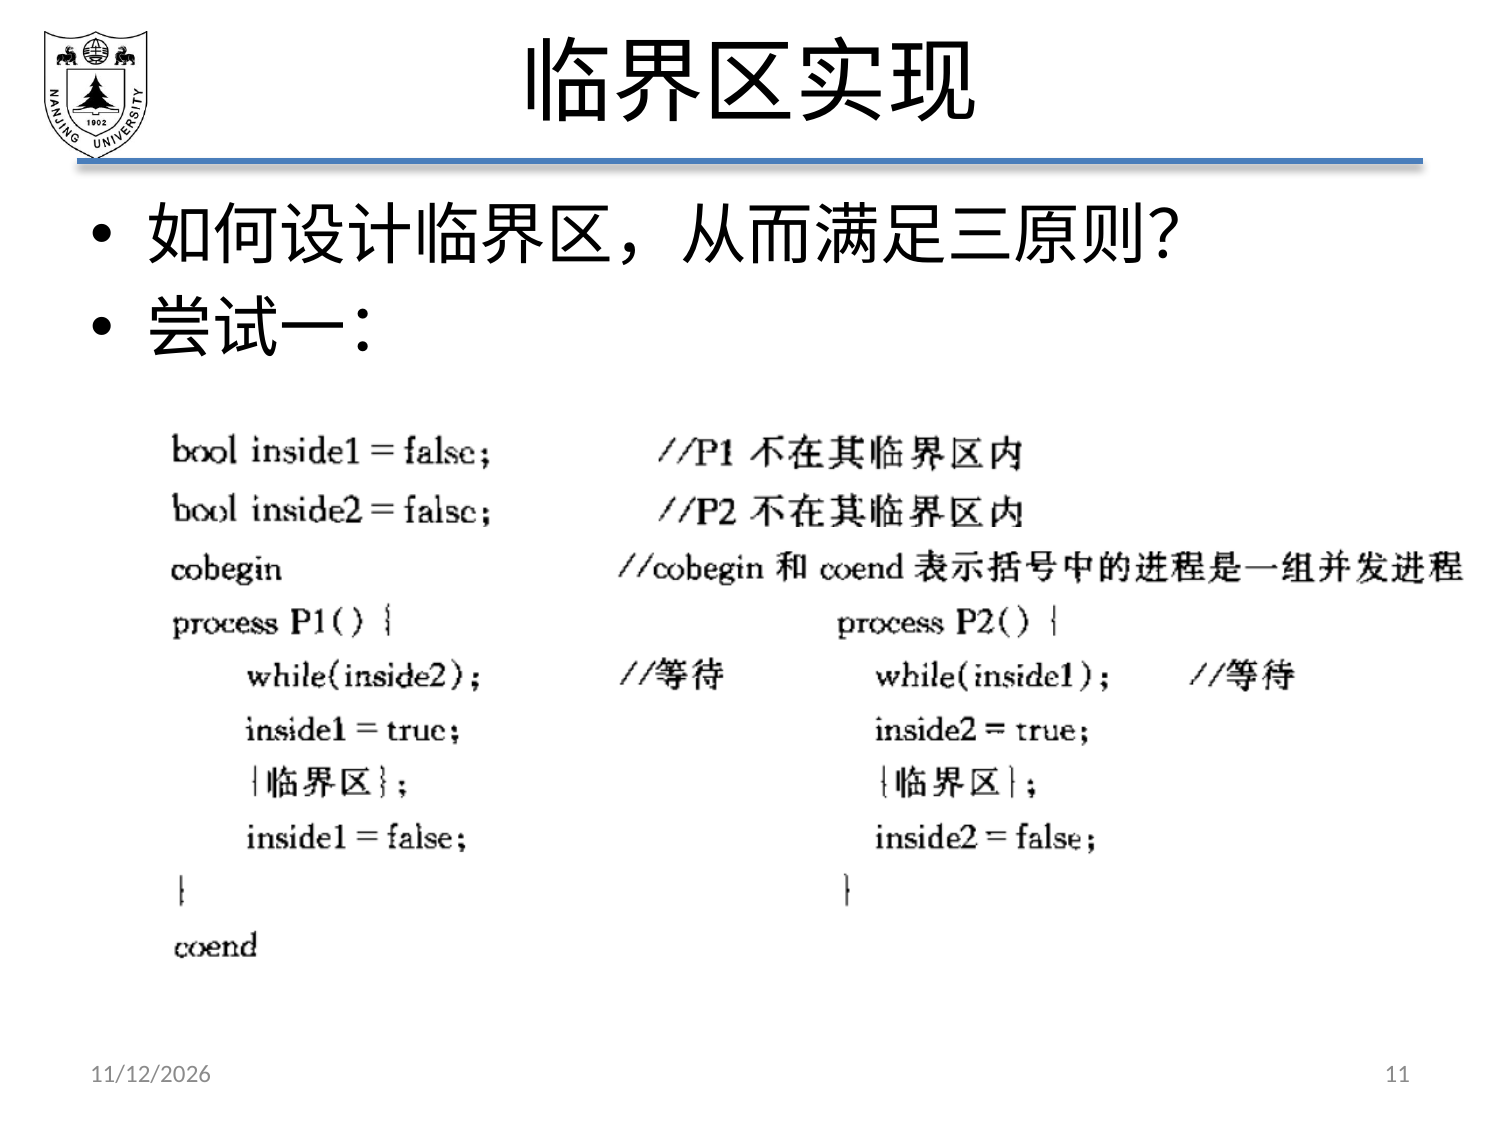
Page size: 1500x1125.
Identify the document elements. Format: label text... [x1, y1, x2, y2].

title 临界区实现 [75, 0, 1425, 161]
picture [41, 30, 75, 161]
picture [127, 417, 1484, 965]
slide_number 11 [1074, 1042, 1425, 1103]
list 如何设计临界区，从而满足三原则？ 尝试一： [75, 184, 1425, 1005]
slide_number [75, 1042, 425, 1103]
